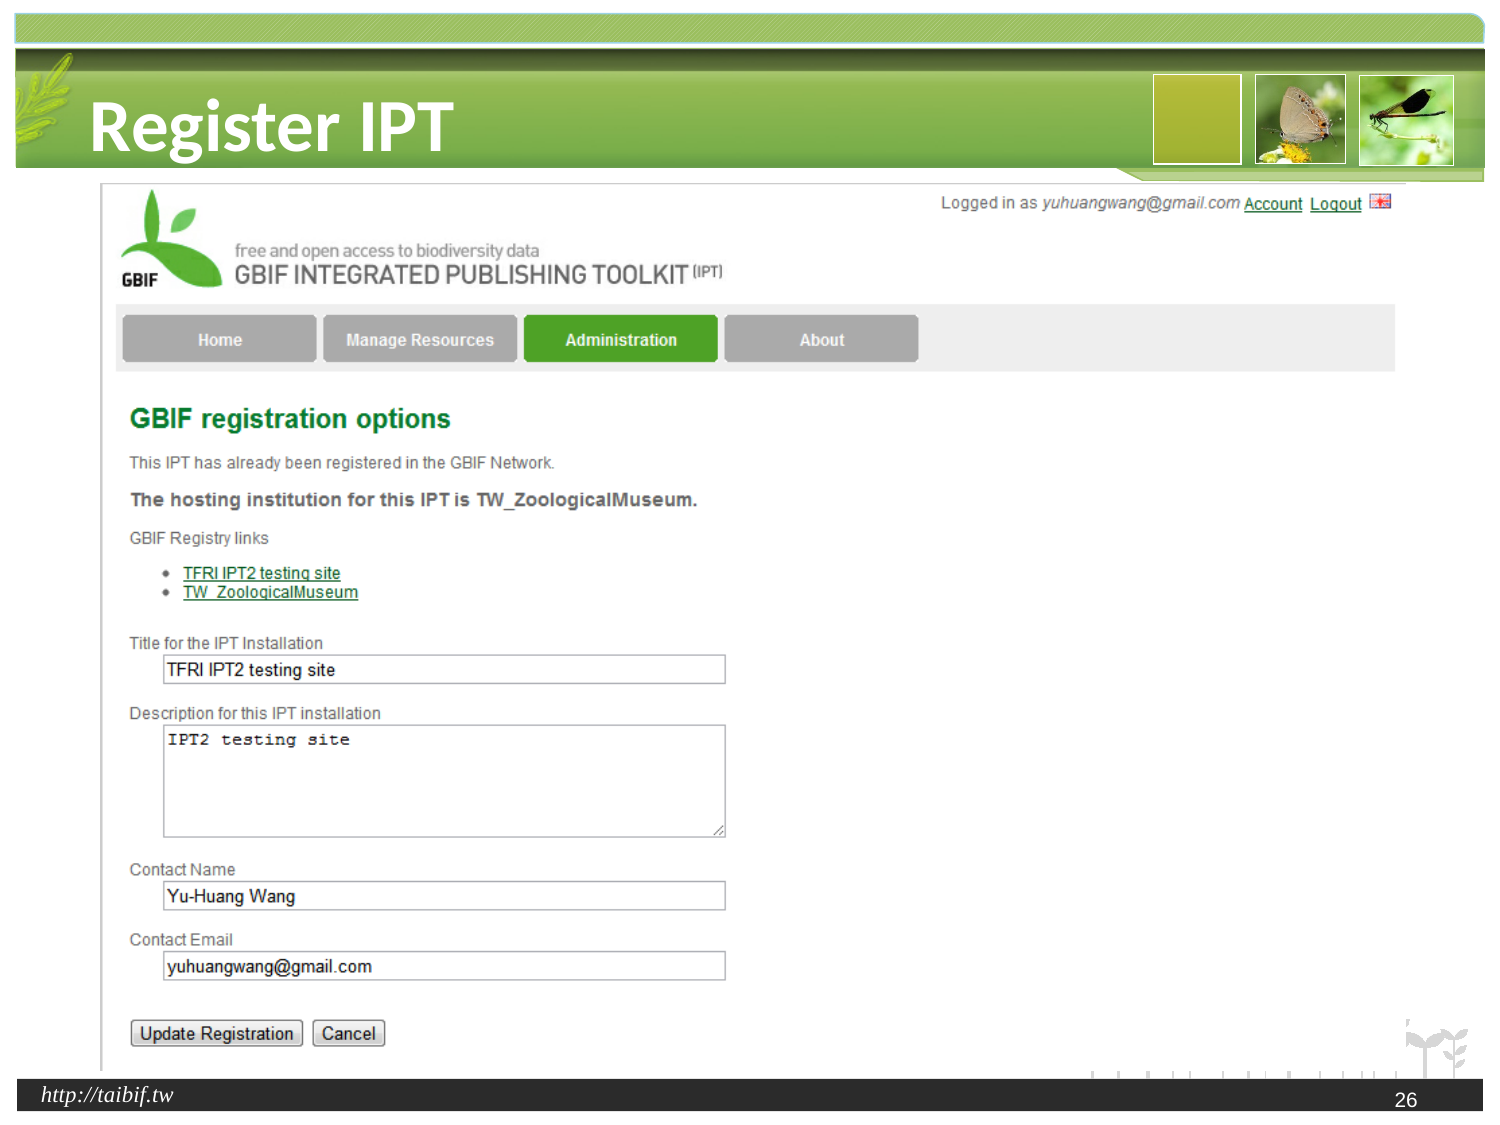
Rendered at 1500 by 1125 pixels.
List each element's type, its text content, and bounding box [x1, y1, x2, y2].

picture [16, 49, 1485, 168]
slide_number 26 [1167, 1078, 1433, 1125]
title Register IPT [75, 68, 1138, 164]
picture [100, 183, 1406, 1071]
